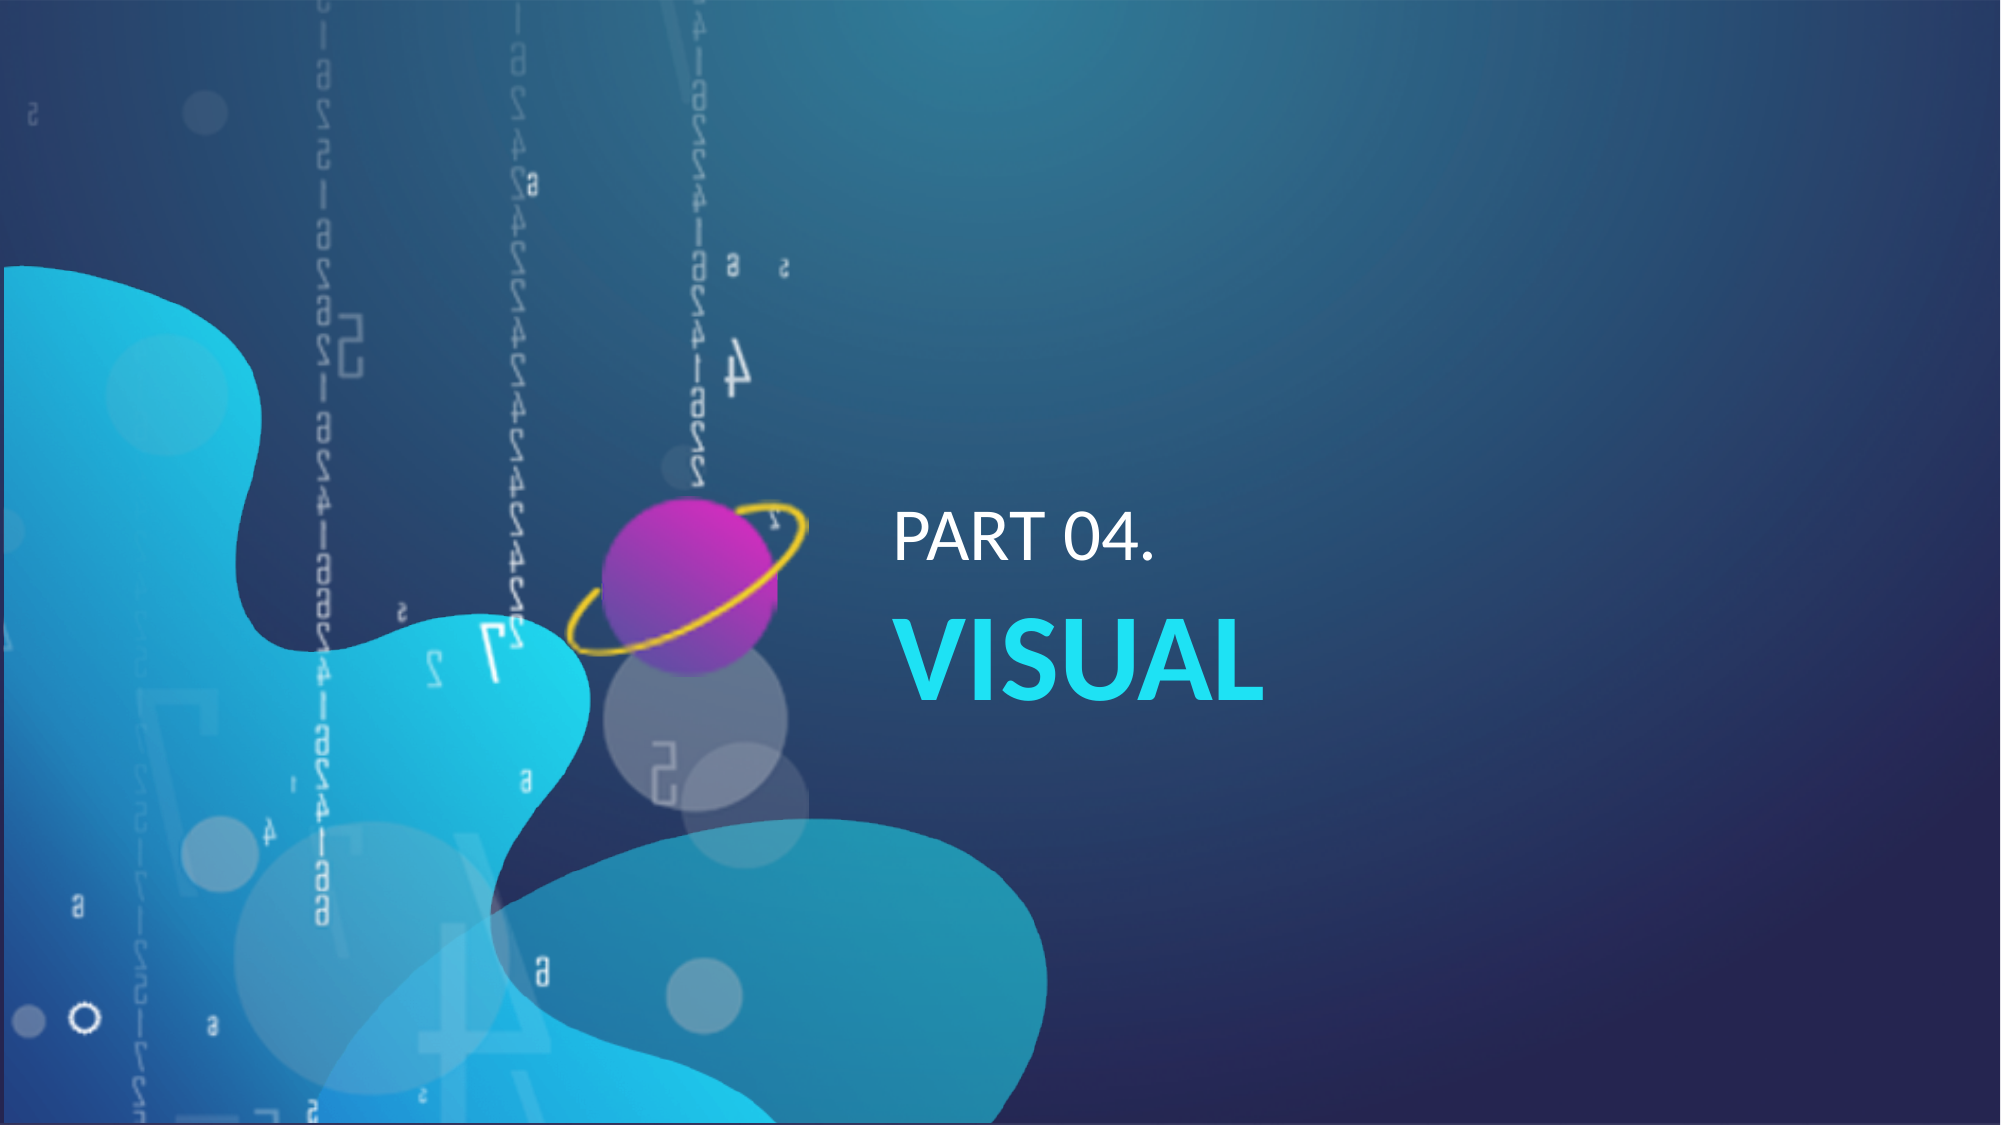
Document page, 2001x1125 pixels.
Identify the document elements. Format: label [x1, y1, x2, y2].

text_box [564, 478, 1519, 736]
picture [0, 0, 2001, 1125]
